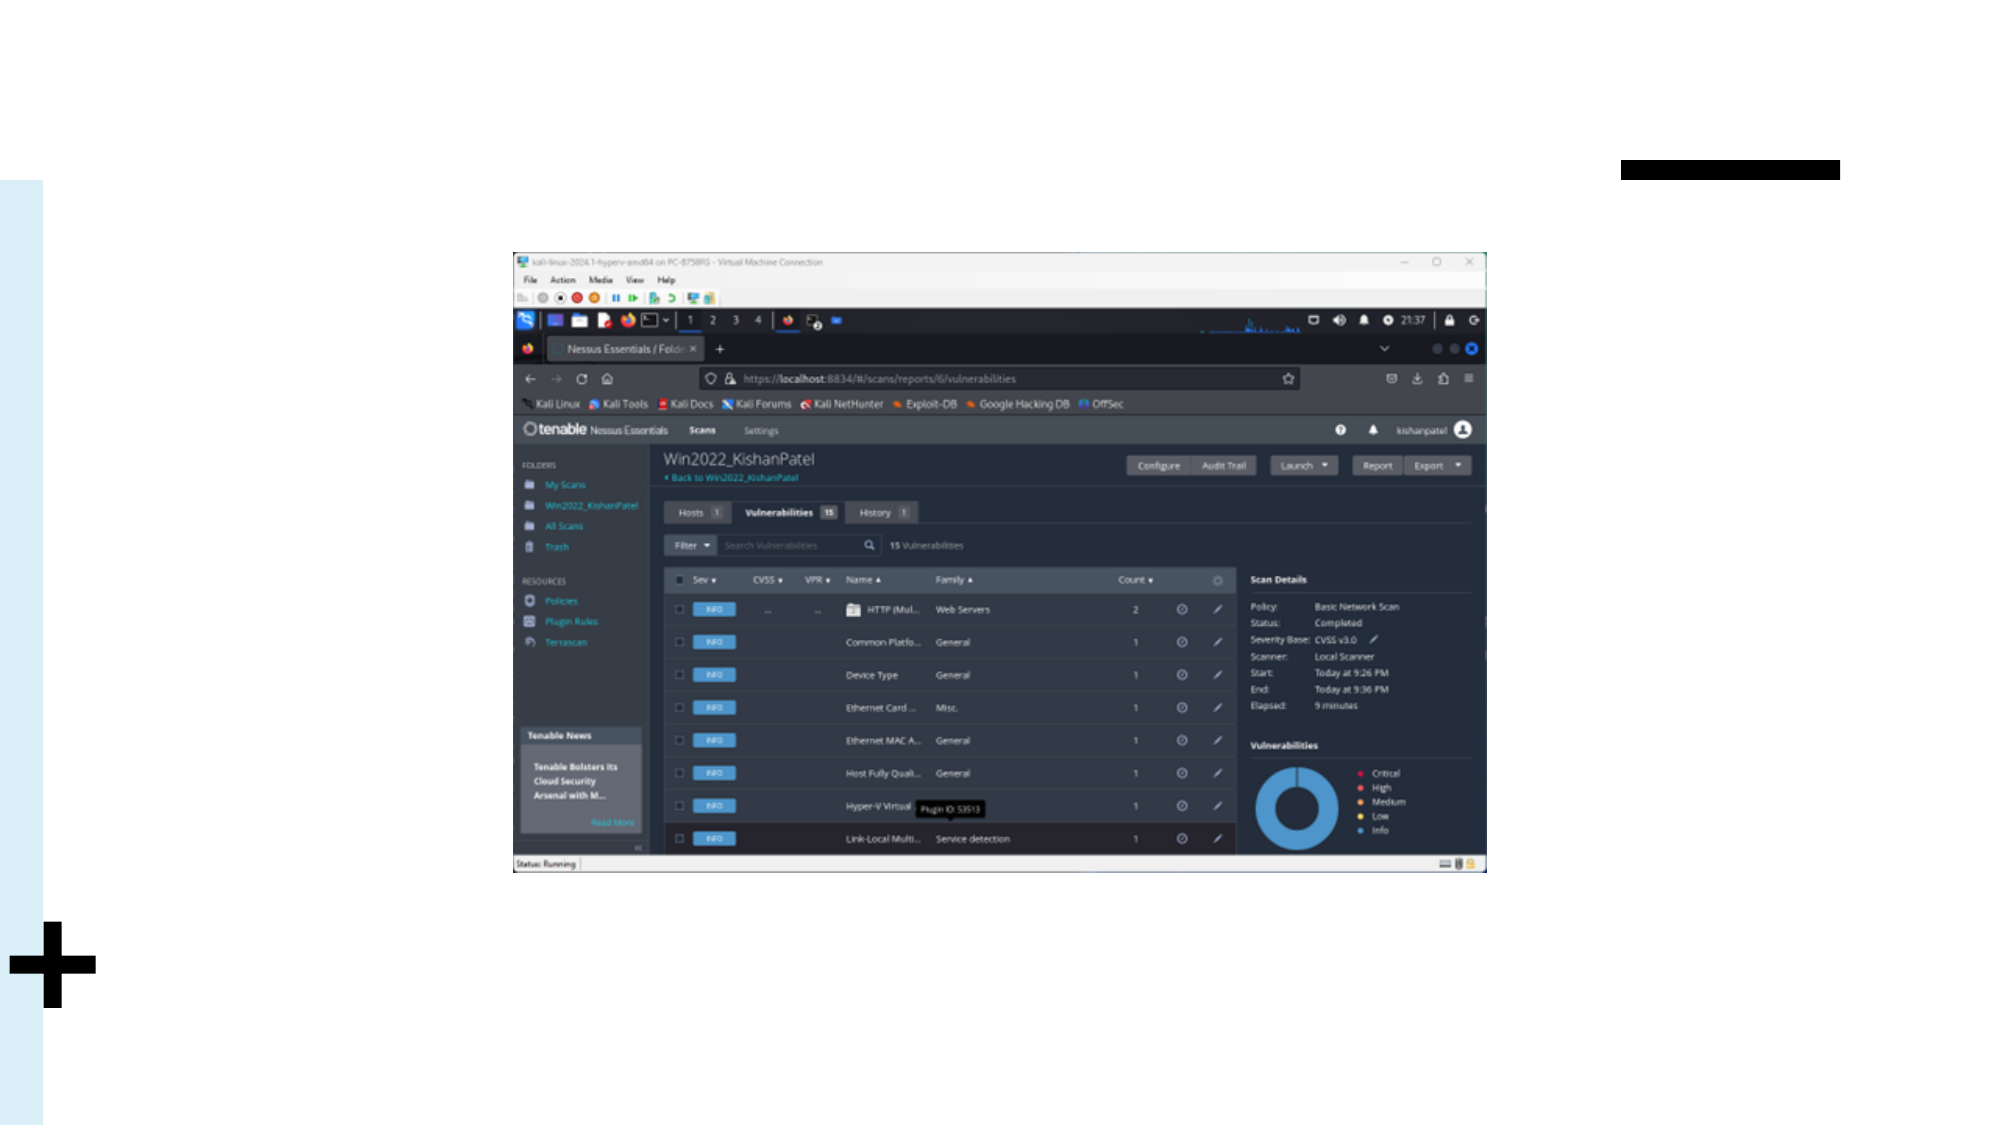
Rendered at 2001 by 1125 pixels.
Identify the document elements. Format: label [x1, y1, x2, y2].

picture [513, 252, 1487, 873]
